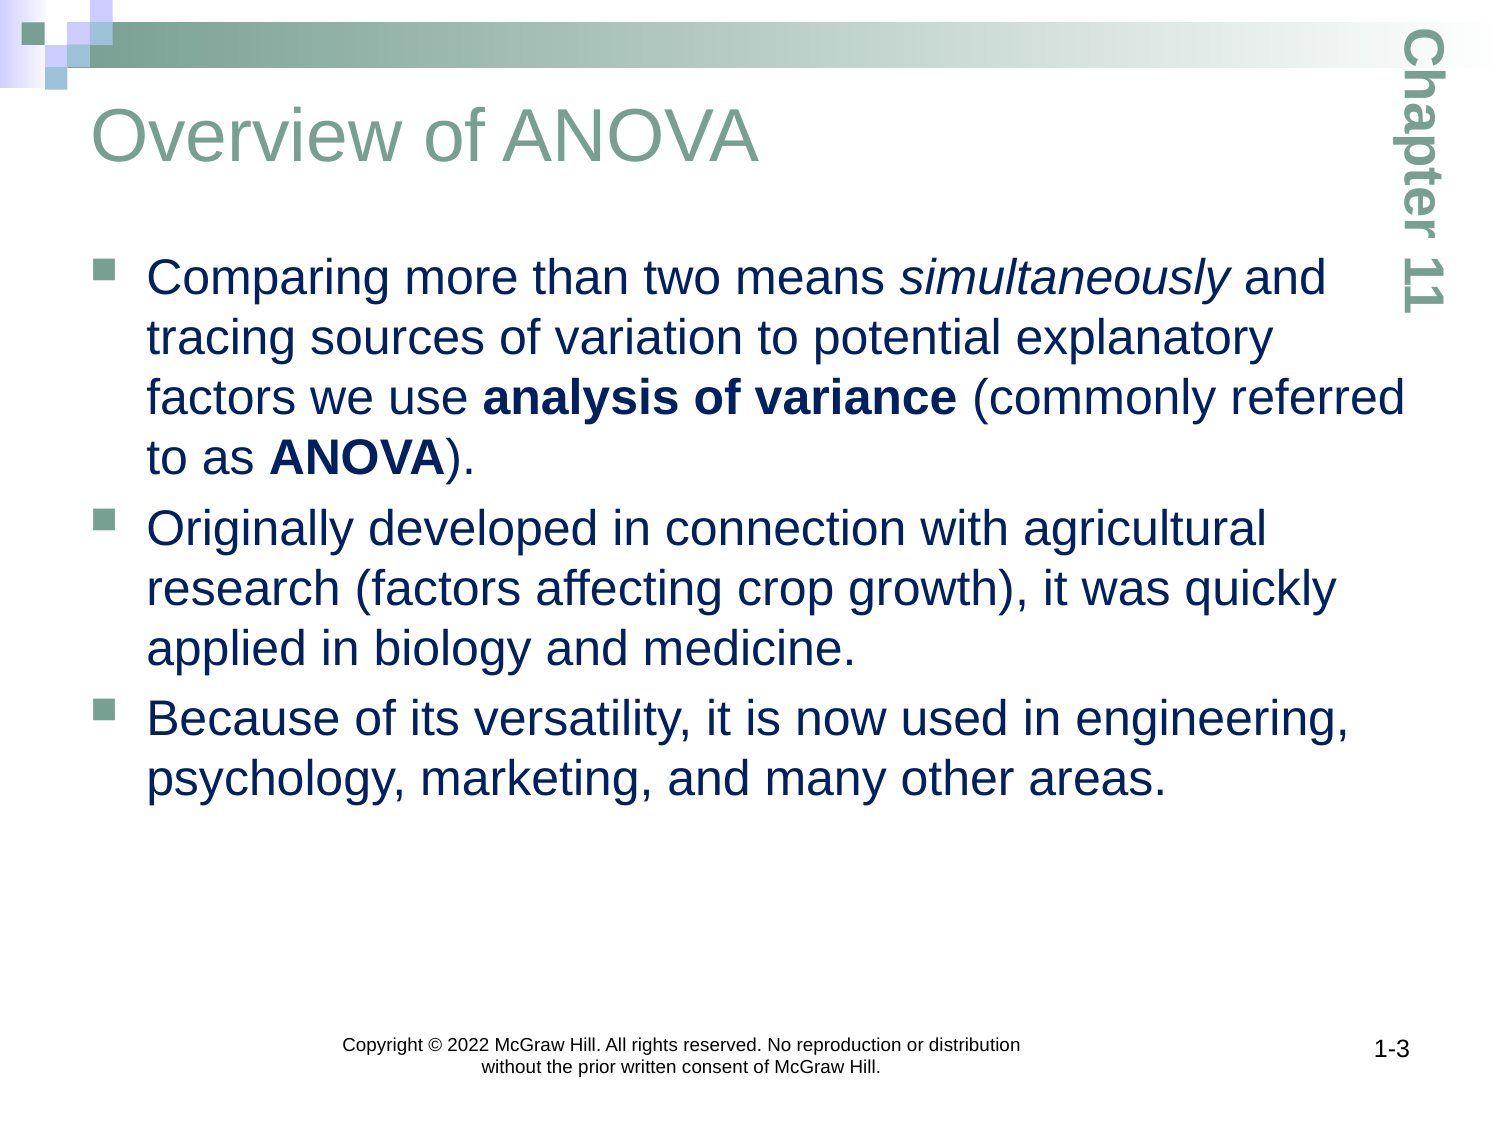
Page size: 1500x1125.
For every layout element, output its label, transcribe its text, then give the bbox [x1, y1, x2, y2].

list Chapter 11 [1381, 12, 1470, 351]
footer Copyright © 2022 McGraw Hill. All rights reserved. No reproduction or distribution without the prior written consent of McGraw Hill. [312, 1025, 1050, 1100]
slide_number 1-3 [1074, 1025, 1425, 1100]
list Comparing more than two means simultaneously and tracing sources of variation to potential explanatory factors we use analysis of variance (commonly referred to as ANOVA). Originally developed in connection with agricultural research (factors affecting crop growth), it was quickly applied in biology and medicine. Because of its versatility, it is now used in engineering, psychology, marketing, and many other areas. [74, 237, 1426, 963]
title Overview of ANOVA [74, 74, 1381, 188]
